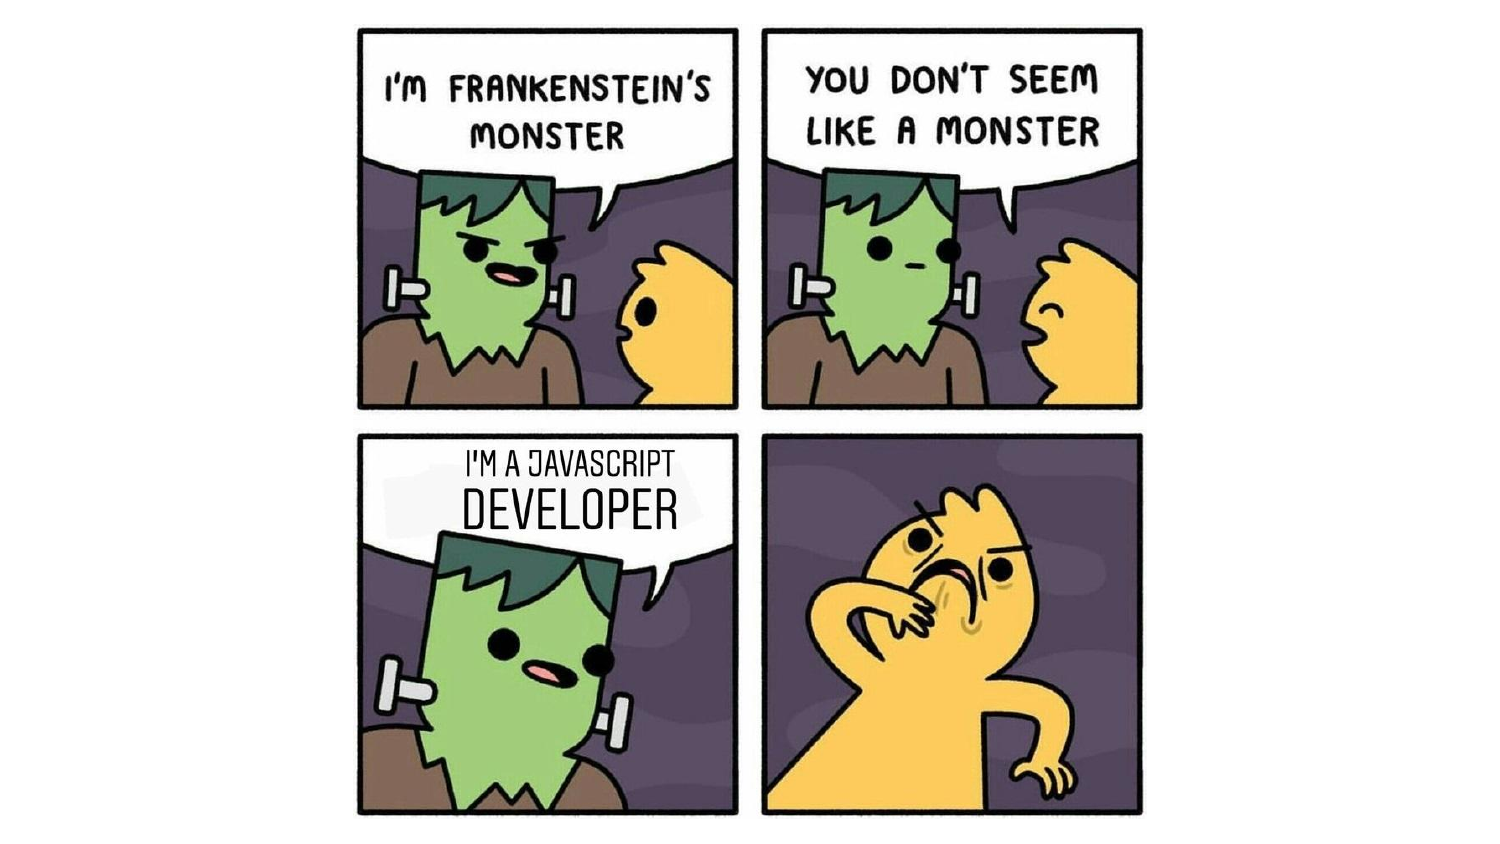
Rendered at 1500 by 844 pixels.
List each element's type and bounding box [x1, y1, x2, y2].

picture [353, 24, 1147, 819]
